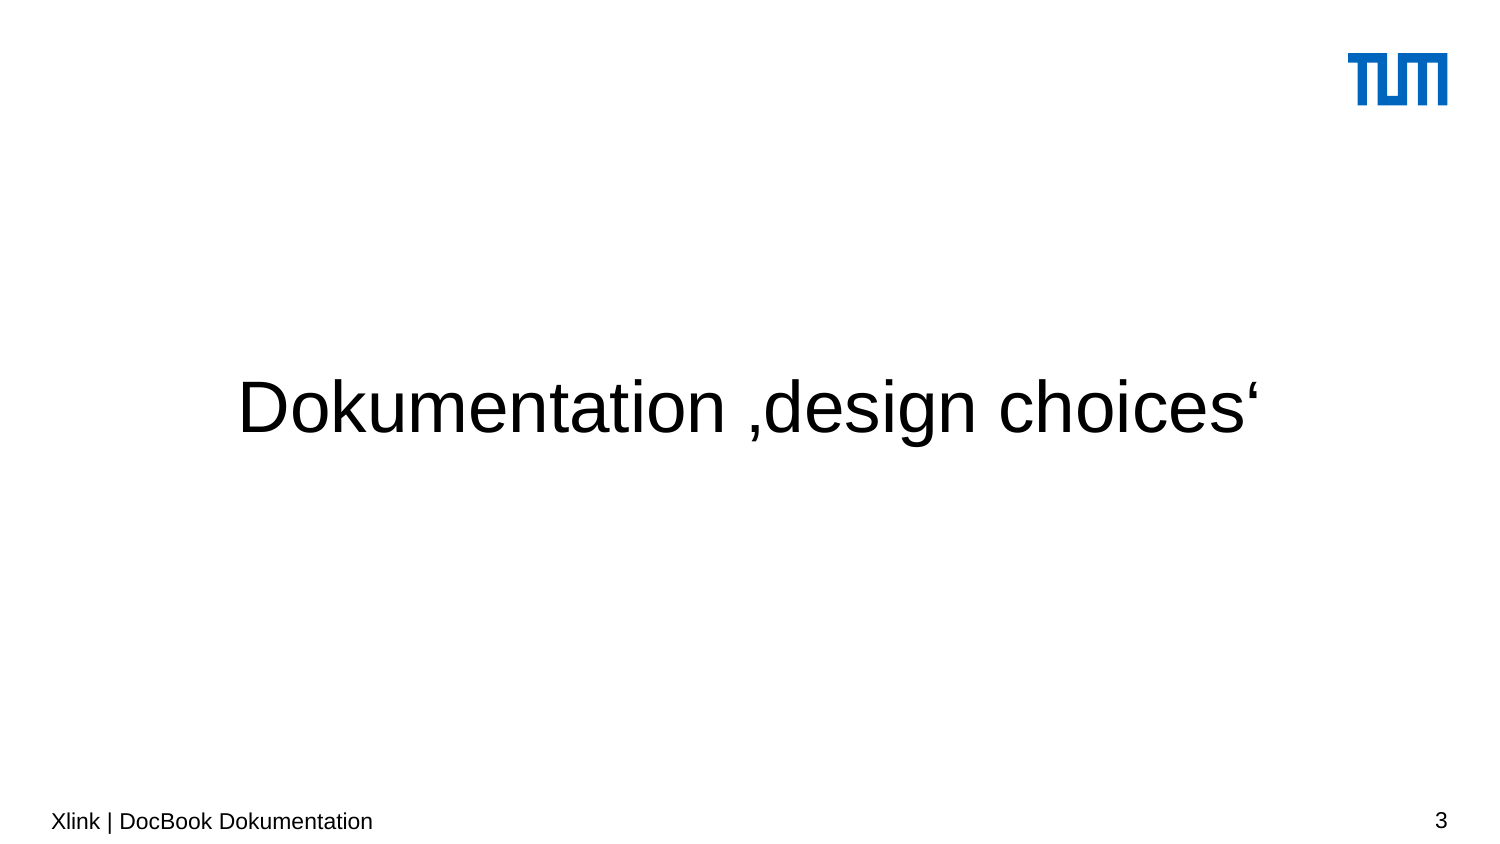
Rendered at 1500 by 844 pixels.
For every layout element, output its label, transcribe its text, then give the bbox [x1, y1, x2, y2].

footer Xlink | DocBook Dokumentation [51, 796, 1336, 844]
title Dokumentation ‚design choices‘ [51, 396, 1449, 452]
slide_number 3 [1336, 796, 1448, 842]
